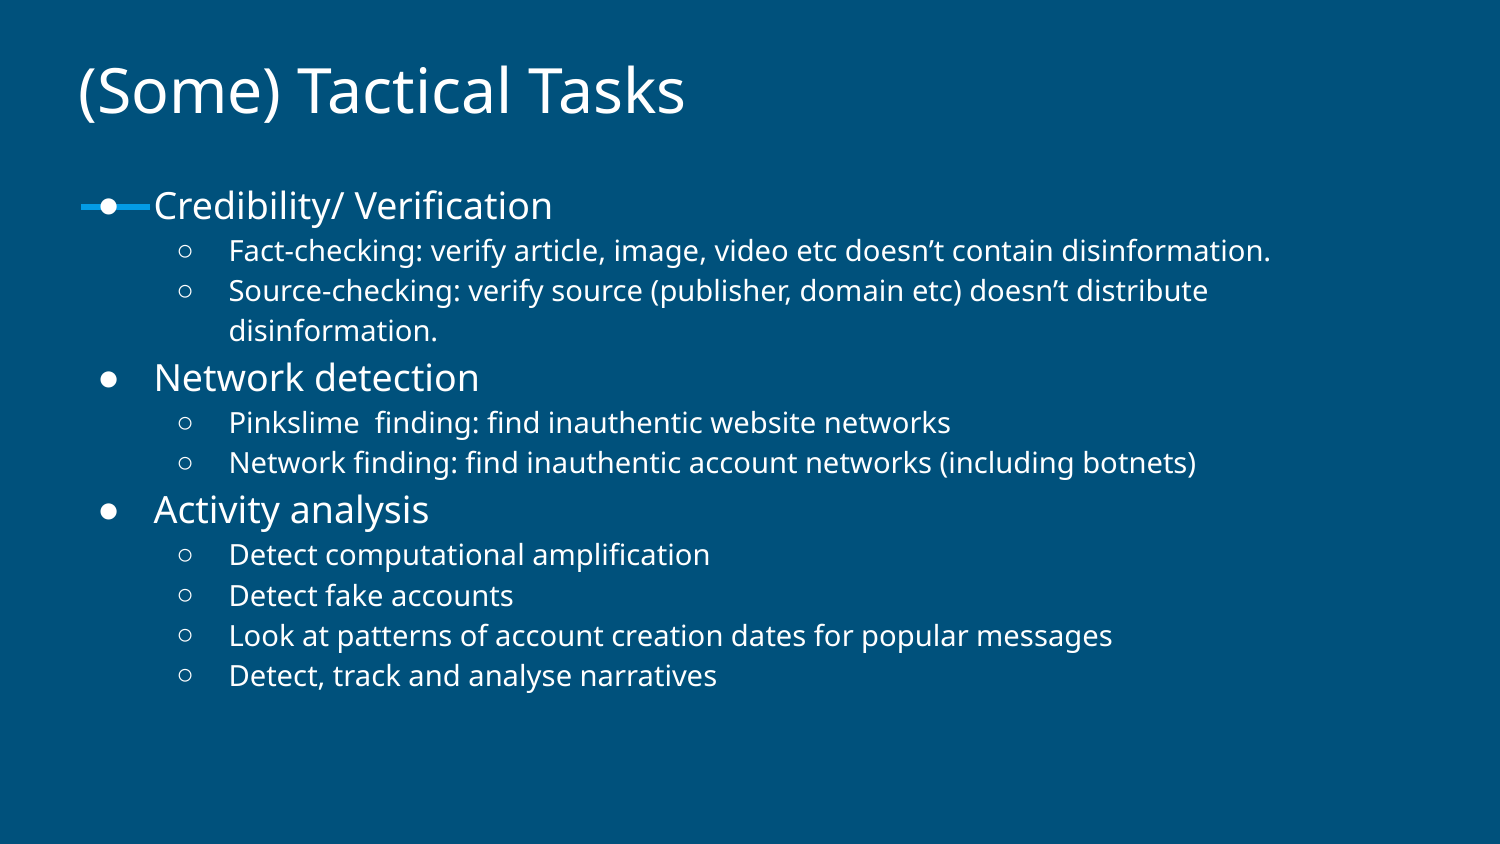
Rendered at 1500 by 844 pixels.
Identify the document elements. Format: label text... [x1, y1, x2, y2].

list Credibility/ Verification Fact-checking: verify article, image, video etc doesn’t contain disinformation. Source-checking: verify source (publisher, domain etc) doesn’t distribute disinformation. Network detection Pinkslime finding: find inauthentic website networks Network finding: find inauthentic account networks (including botnets) Activity analysis Detect computational amplification Detect fake accounts Look at patterns of account creation dates for popular messages Detect, track and analyse narratives [63, 159, 1437, 750]
title (Some) Tactical Tasks [63, 28, 1437, 142]
